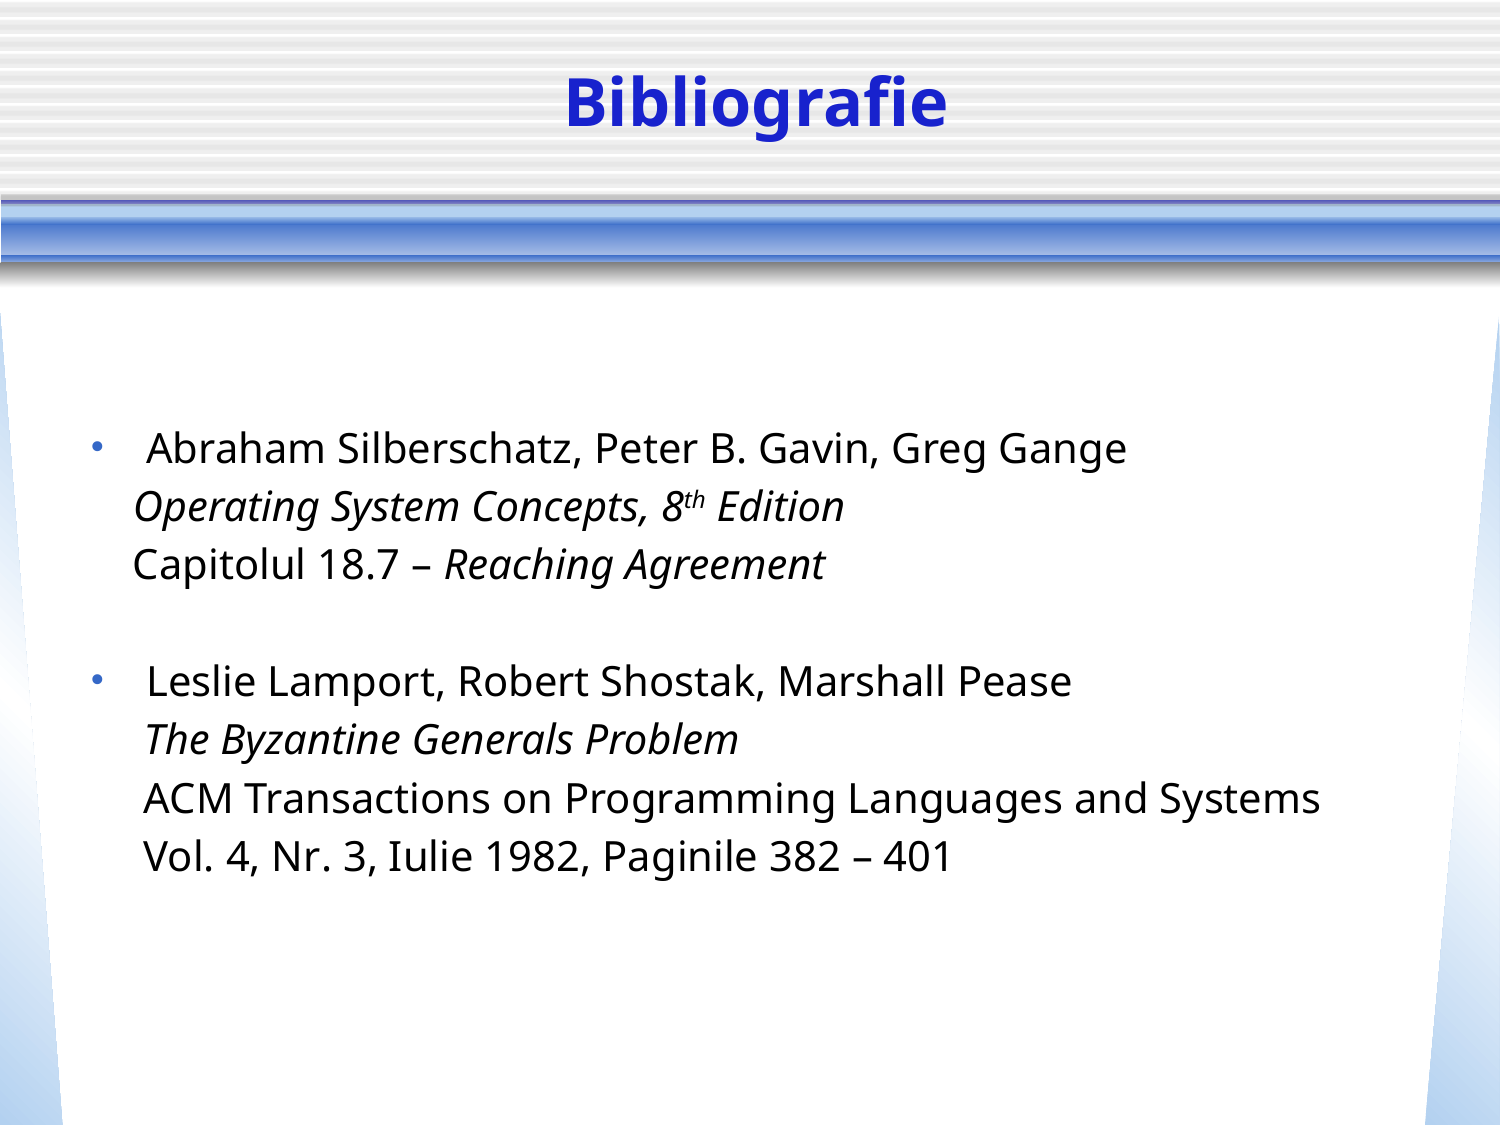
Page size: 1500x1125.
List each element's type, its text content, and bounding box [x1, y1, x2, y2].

title Bibliografie [24, 12, 1488, 188]
list Abraham Silberschatz, Peter B. Gavin, Greg Gange Operating System Concepts, 8th Edition Capitolul 18.7 – Reaching Agreement Leslie Lamport, Robert Shostak, Marshall Pease The Byzantine Generals Problem ACM Transactions on Programming Languages and Systems Vol. 4, Nr. 3, Iulie 1982, Paginile 382 – 401 [75, 413, 1425, 941]
picture [0, 0, 1500, 194]
